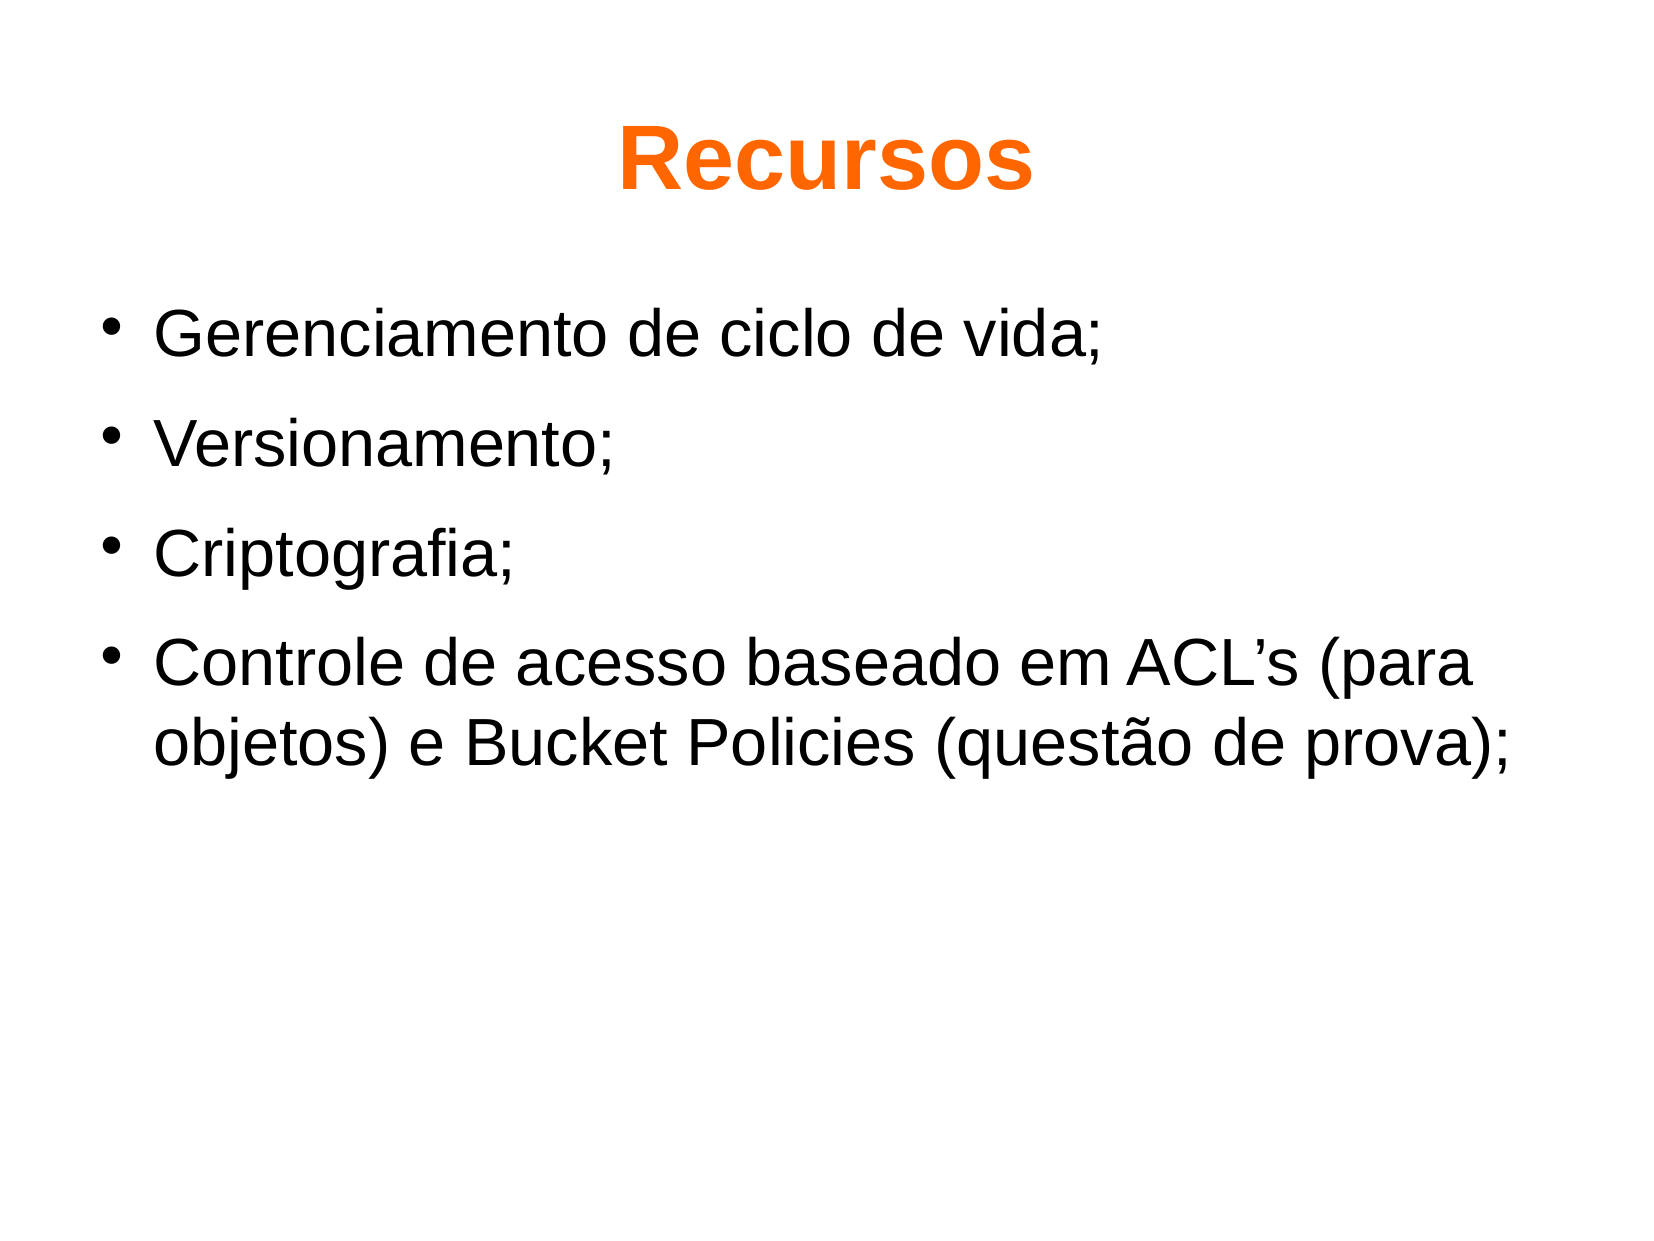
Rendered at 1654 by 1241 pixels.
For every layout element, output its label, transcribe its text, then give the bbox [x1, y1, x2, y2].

text_box Recursos [82, 49, 1571, 257]
text_box Gerenciamento de ciclo de vida; Versionamento; Criptografia; Controle de acesso baseado em ACL’s (para objetos) e Bucket Policies (questão de prova); [82, 290, 1571, 1010]
